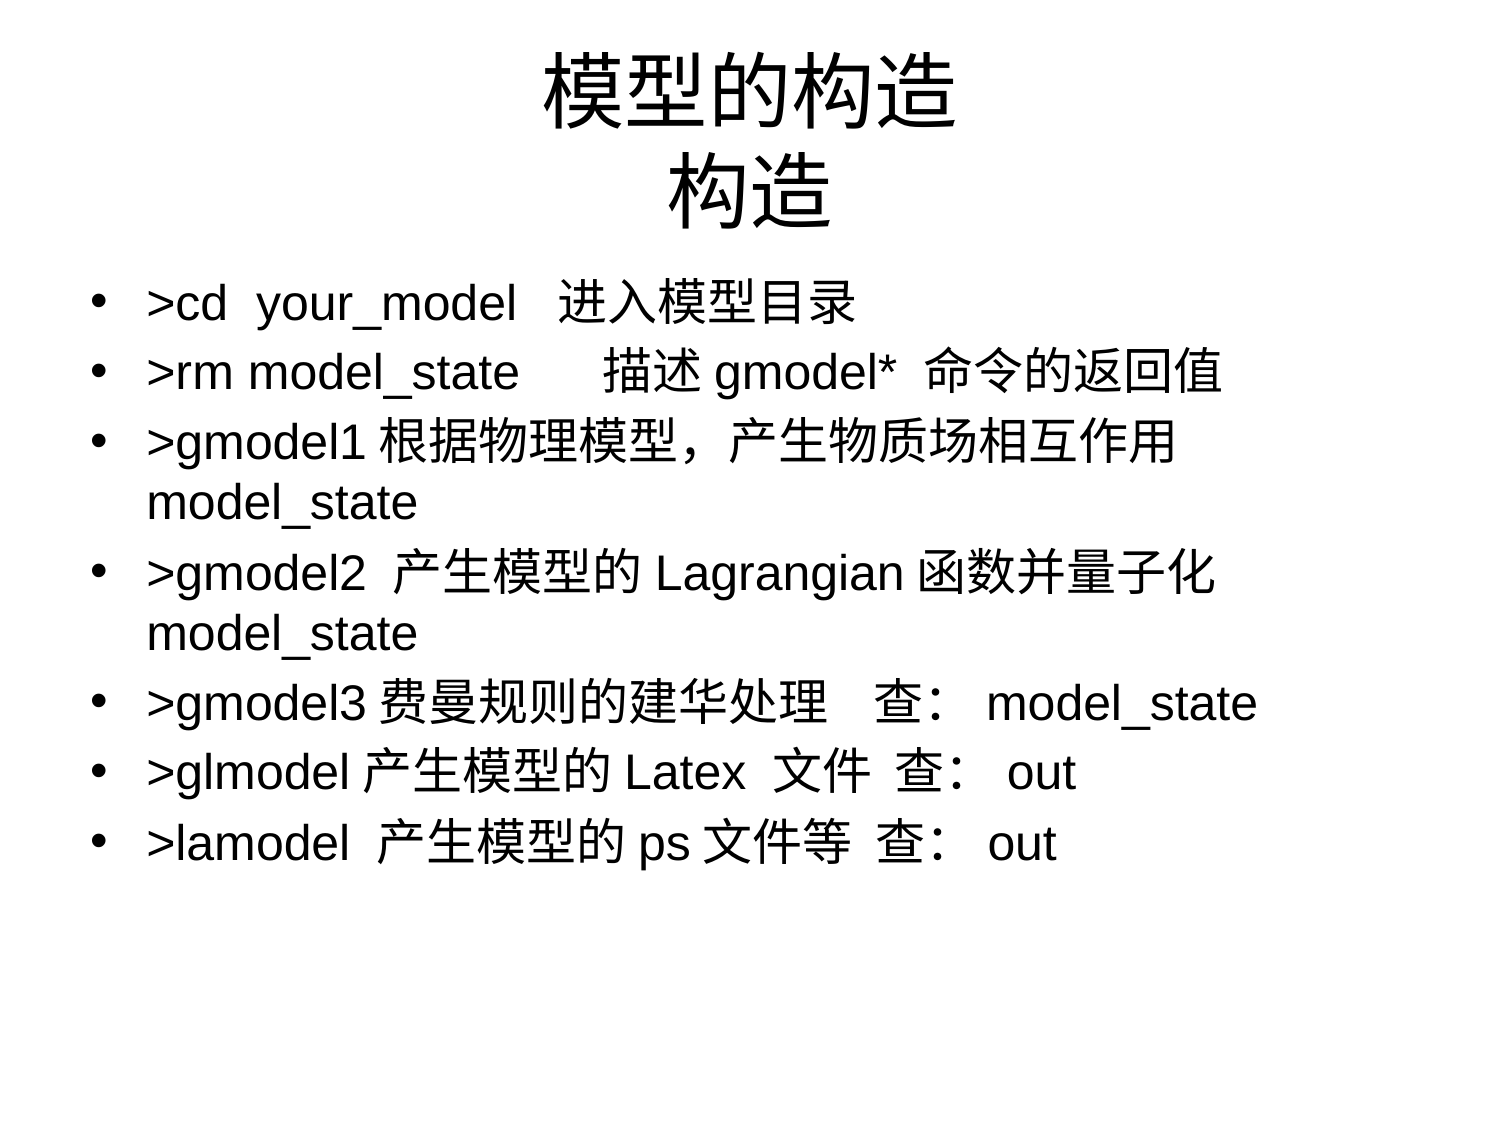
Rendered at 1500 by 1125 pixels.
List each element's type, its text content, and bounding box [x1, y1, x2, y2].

title 模型的构造 构造 [75, 45, 1425, 233]
list >cd your_model 进入模型目录 >rm model_state 描述gmodel* 命令的返回值 >gmodel1根据物理模型，产生物质场相互作用model_state >gmodel2 产生模型的Lagrangian函数并量子化model_state >gmodel3费曼规则的建华处理 查：model_state >glmodel产生模型的Latex 文件 查：out >lamodel 产生模型的ps文件等 查：out [75, 262, 1475, 1005]
